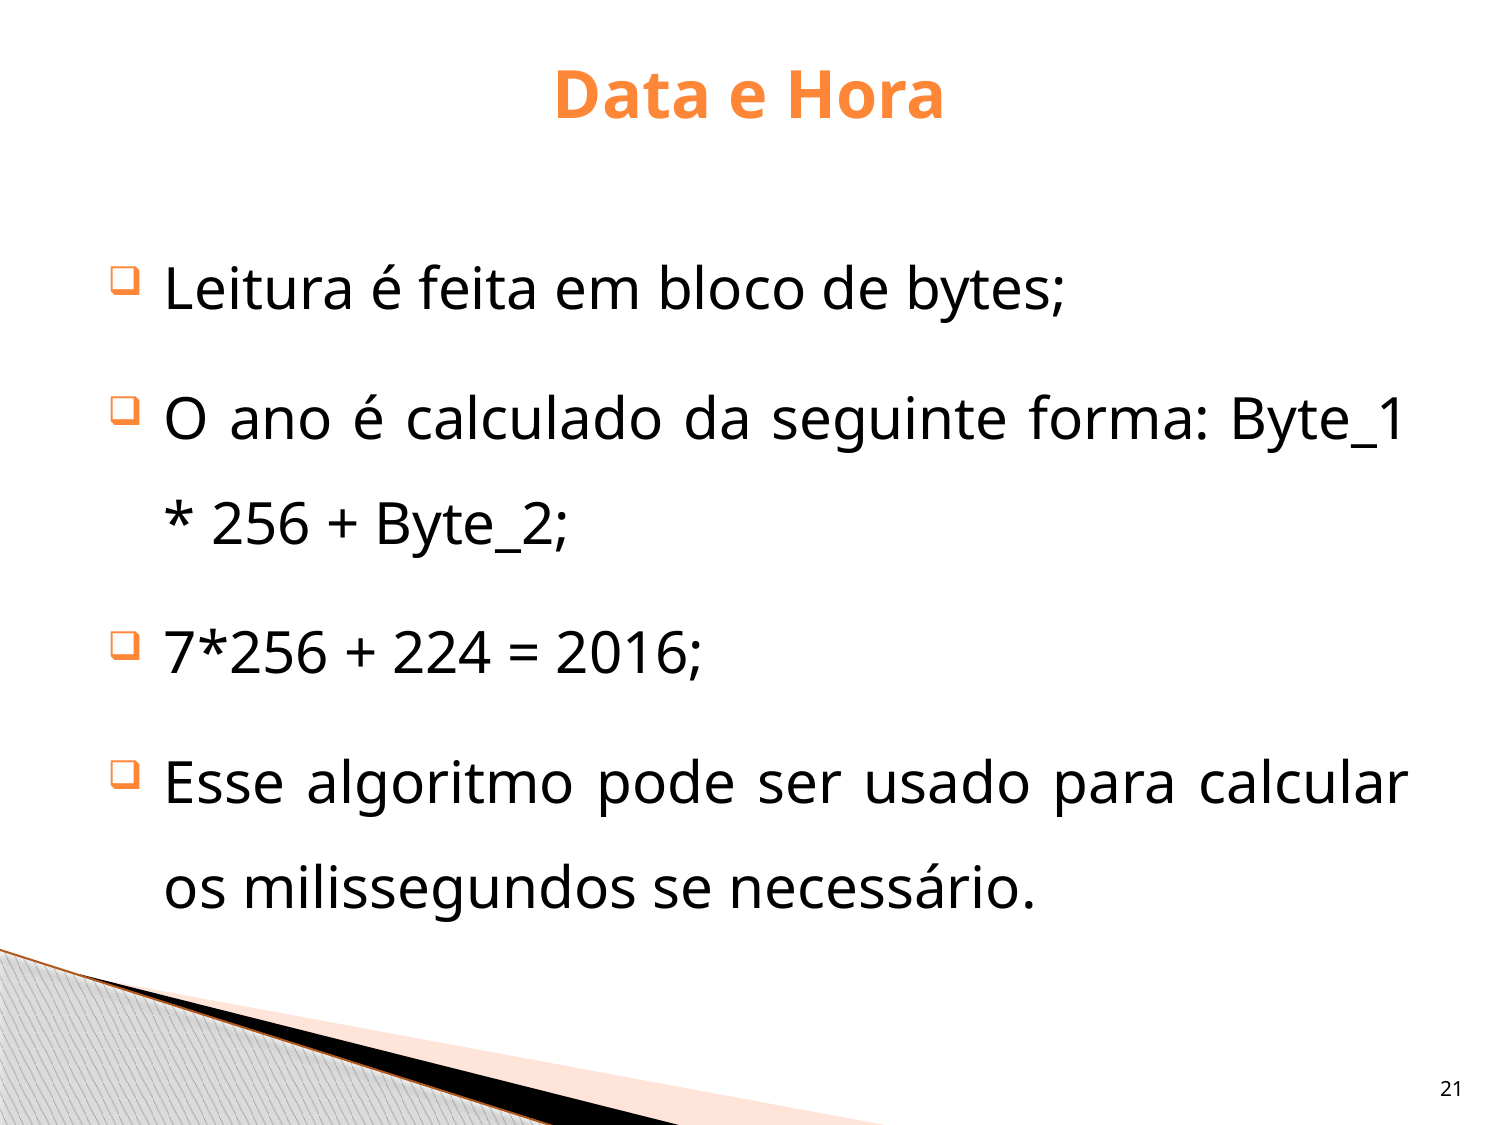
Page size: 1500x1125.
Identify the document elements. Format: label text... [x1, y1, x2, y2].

title Data e Hora [0, 0, 1500, 185]
list Leitura é feita em bloco de bytes; O ano é calculado da seguinte forma: Byte_1 * 256 + Byte_2; 7*256 + 224 = 2016; Esse algoritmo pode ser usado para calcular os milissegundos se necessário. [75, 184, 1425, 953]
slide_number 21 [1418, 1051, 1479, 1112]
